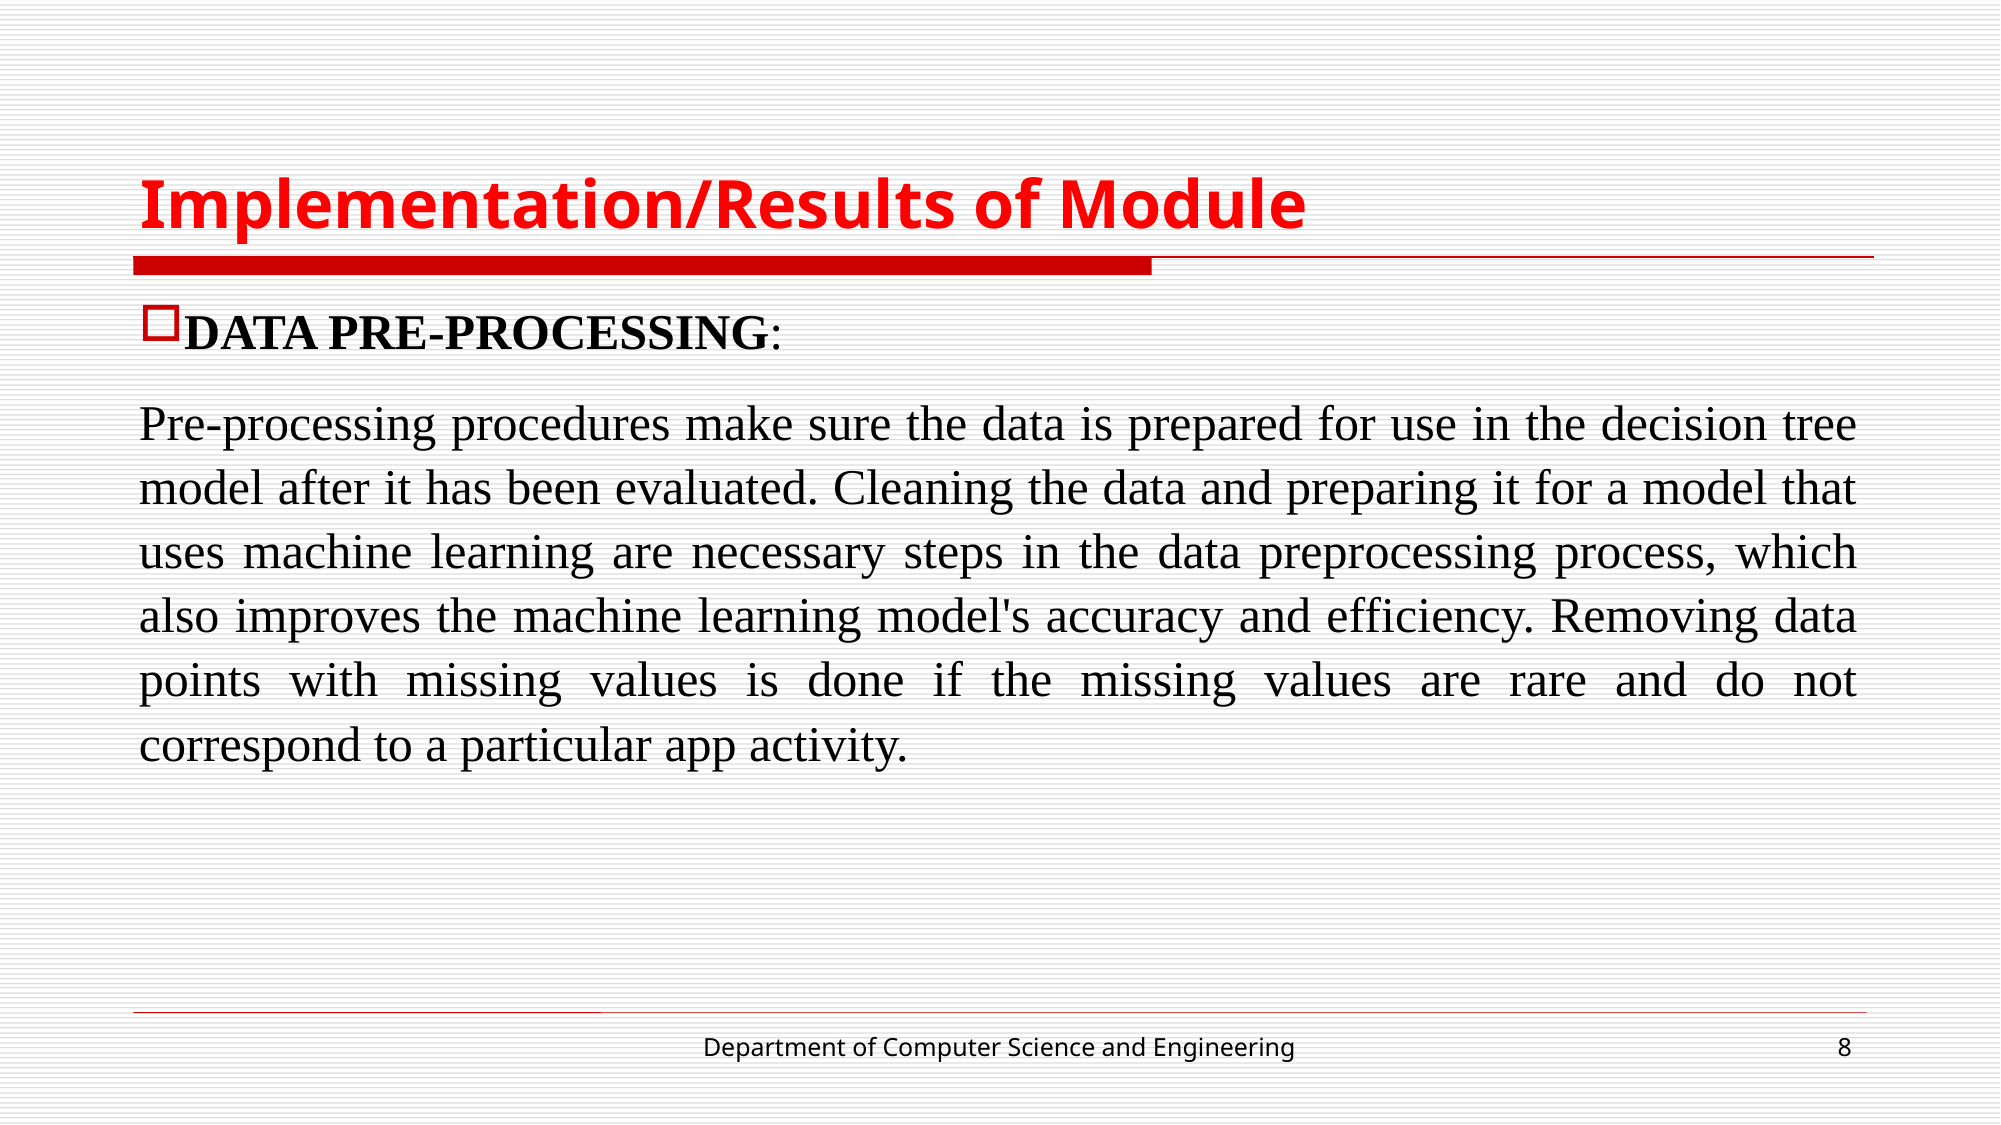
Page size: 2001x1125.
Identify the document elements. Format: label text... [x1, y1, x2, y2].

picture [0, 0, 2001, 1125]
slide_number 8 [1433, 1024, 1867, 1103]
footer Department of Computer Science and Engineering [683, 1024, 1317, 1103]
title Implementation/Results of Module [125, 50, 1876, 250]
list DATA PRE-PROCESSING: Pre-processing procedures make sure the data is prepared for use in the decision tree model after it has been evaluated. Cleaning the data and preparing it for a model that uses machine learning are necessary steps in the data preprocessing process, which also improves the machine learning model's accuracy and efficiency. Removing data points with missing values is done if the missing values are rare and do not correspond to a particular app activity. [123, 287, 1874, 988]
